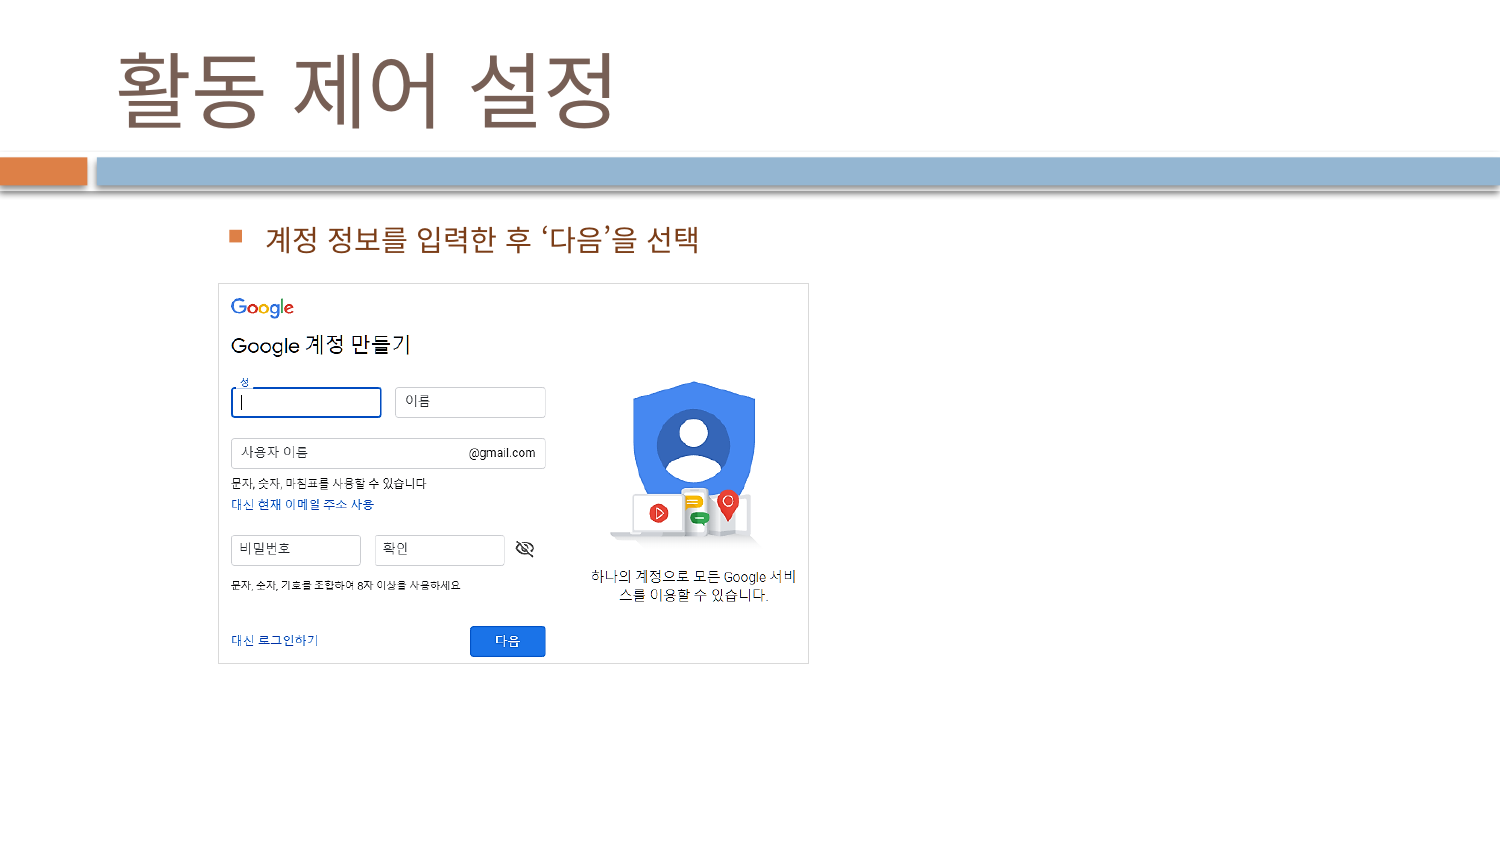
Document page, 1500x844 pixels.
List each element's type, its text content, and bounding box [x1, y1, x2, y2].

title 활동 제어 설정 [100, 28, 1471, 150]
list 계정 정보를 입력한 후 ‘다음’을 선택 [100, 196, 1500, 750]
picture [218, 283, 810, 664]
